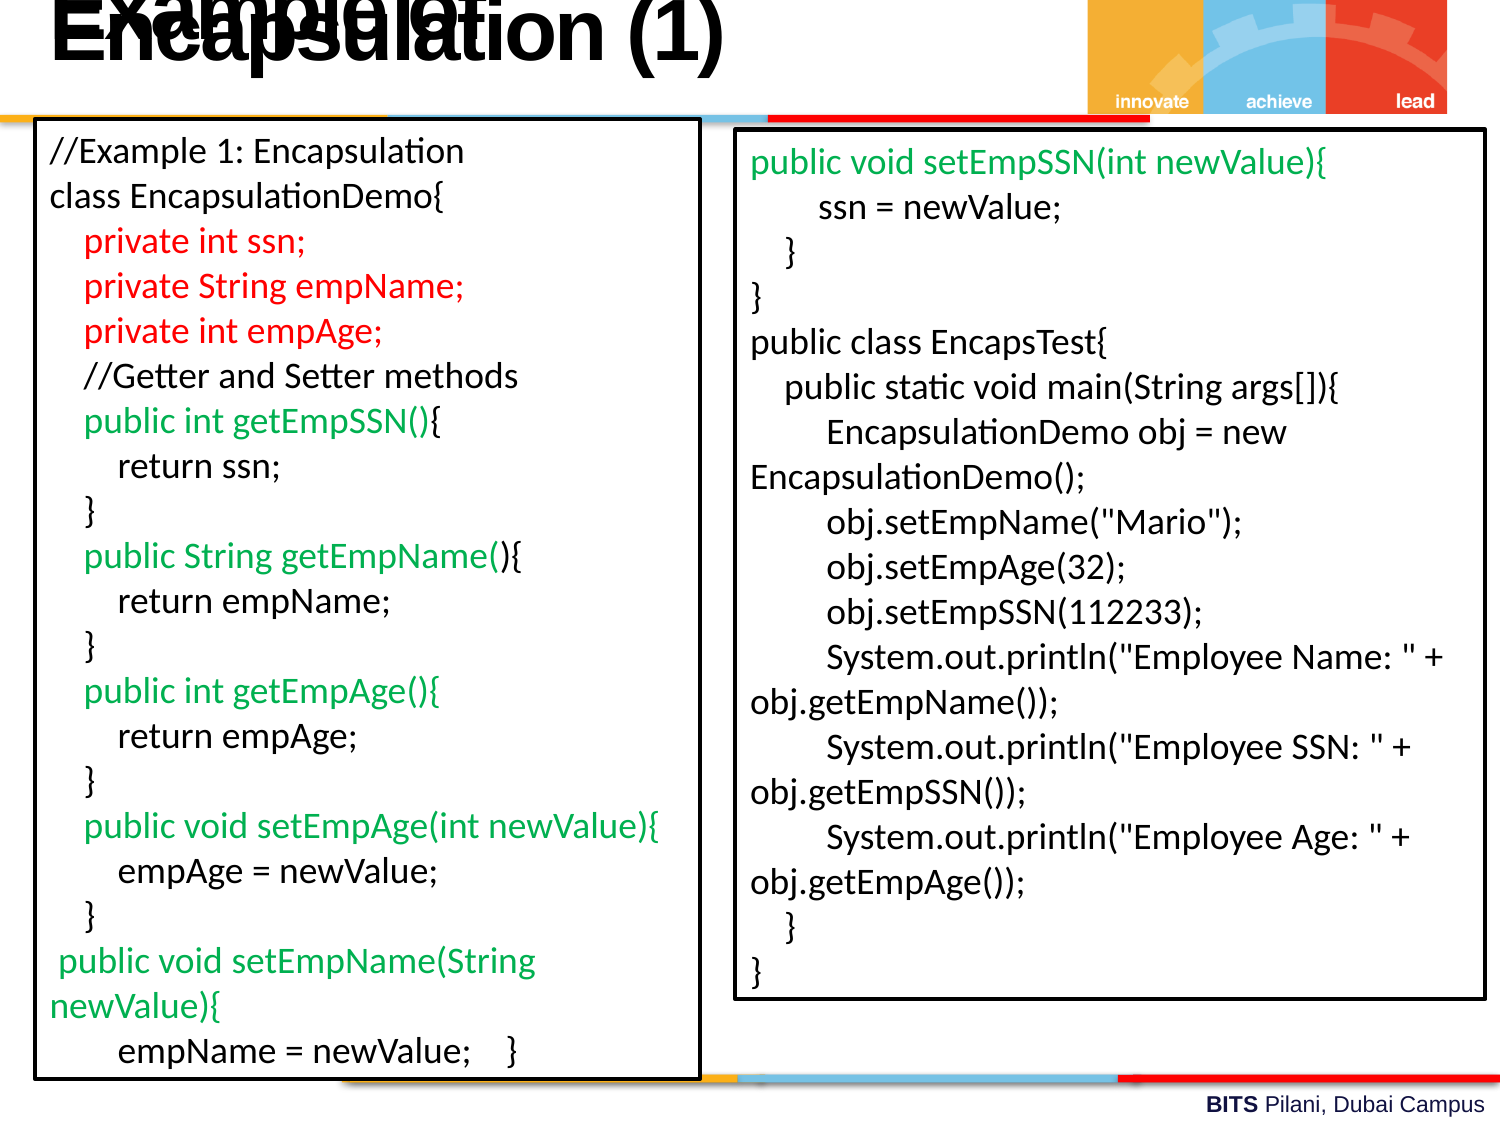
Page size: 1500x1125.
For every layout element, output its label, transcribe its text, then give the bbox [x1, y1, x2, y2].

list Example of Encapsulation (1) [34, 27, 1073, 88]
text_box public void setEmpSSN(int newValue){ ssn = newValue; } } public class EncapsTest{ public static void main(String args[]){ EncapsulationDemo obj = new EncapsulationDemo(); obj.setEmpName("Mario"); obj.setEmpAge(32); obj.setEmpSSN(112233); System.out.println("Employee Name: " + obj.getEmpName()); System.out.println("Employee SSN: " + obj.getEmpSSN()); System.out.println("Employee Age: " + obj.getEmpAge()); } } [733, 127, 1487, 1001]
text_box //Example 1: Encapsulation class EncapsulationDemo{ private int ssn; private String empName; private int empAge; //Getter and Setter methods public int getEmpSSN(){ return ssn; } public String getEmpName(){ return empName; } public int getEmpAge(){ return empAge; } public void setEmpAge(int newValue){ empAge = newValue; } public void setEmpName(String newValue){ empName = newValue; } [33, 117, 702, 1081]
picture [1087, 0, 1448, 114]
